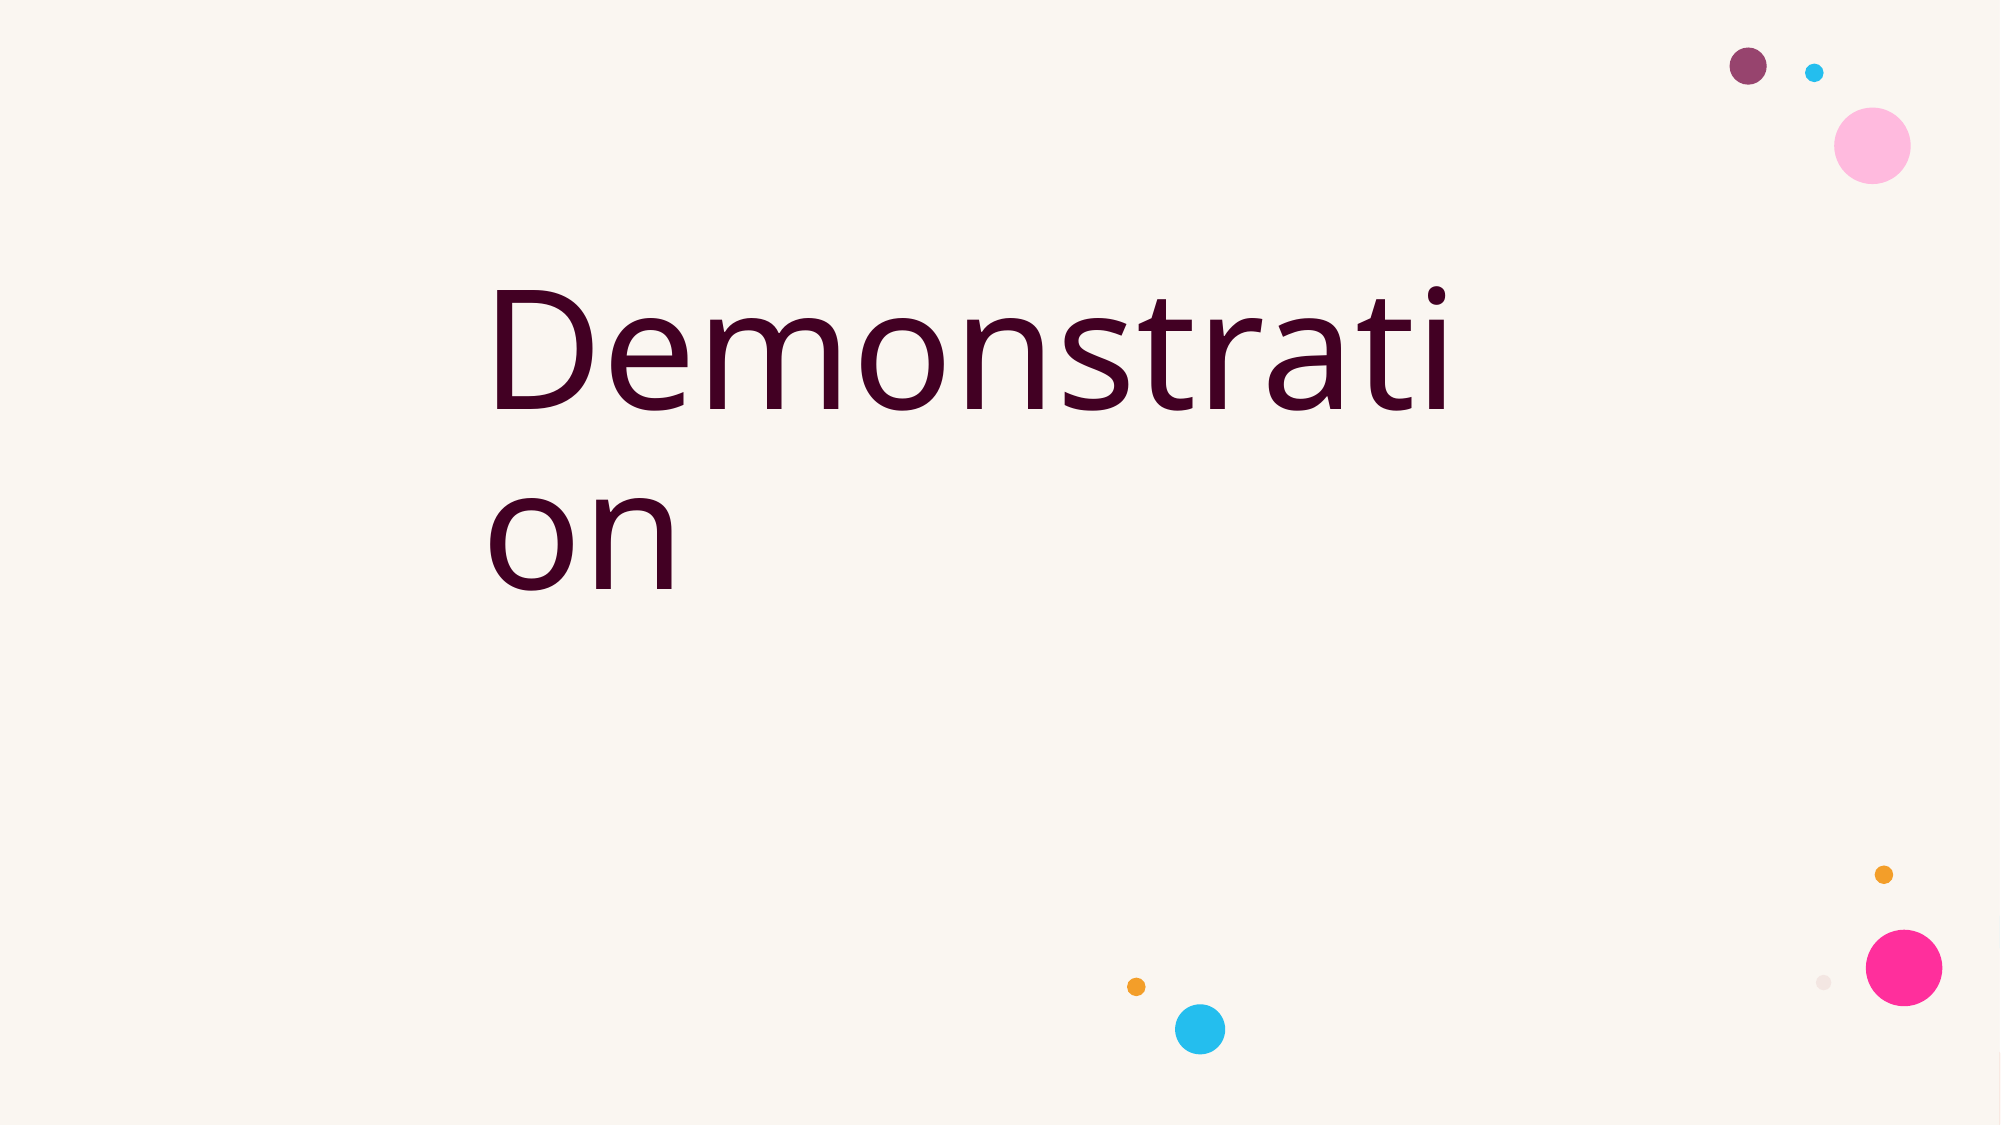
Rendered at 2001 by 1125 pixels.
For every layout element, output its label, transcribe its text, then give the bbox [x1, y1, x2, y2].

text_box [1126, 47, 1943, 1055]
text_box [0, 0, 2000, 1125]
title Demonstration [466, 491, 1126, 634]
